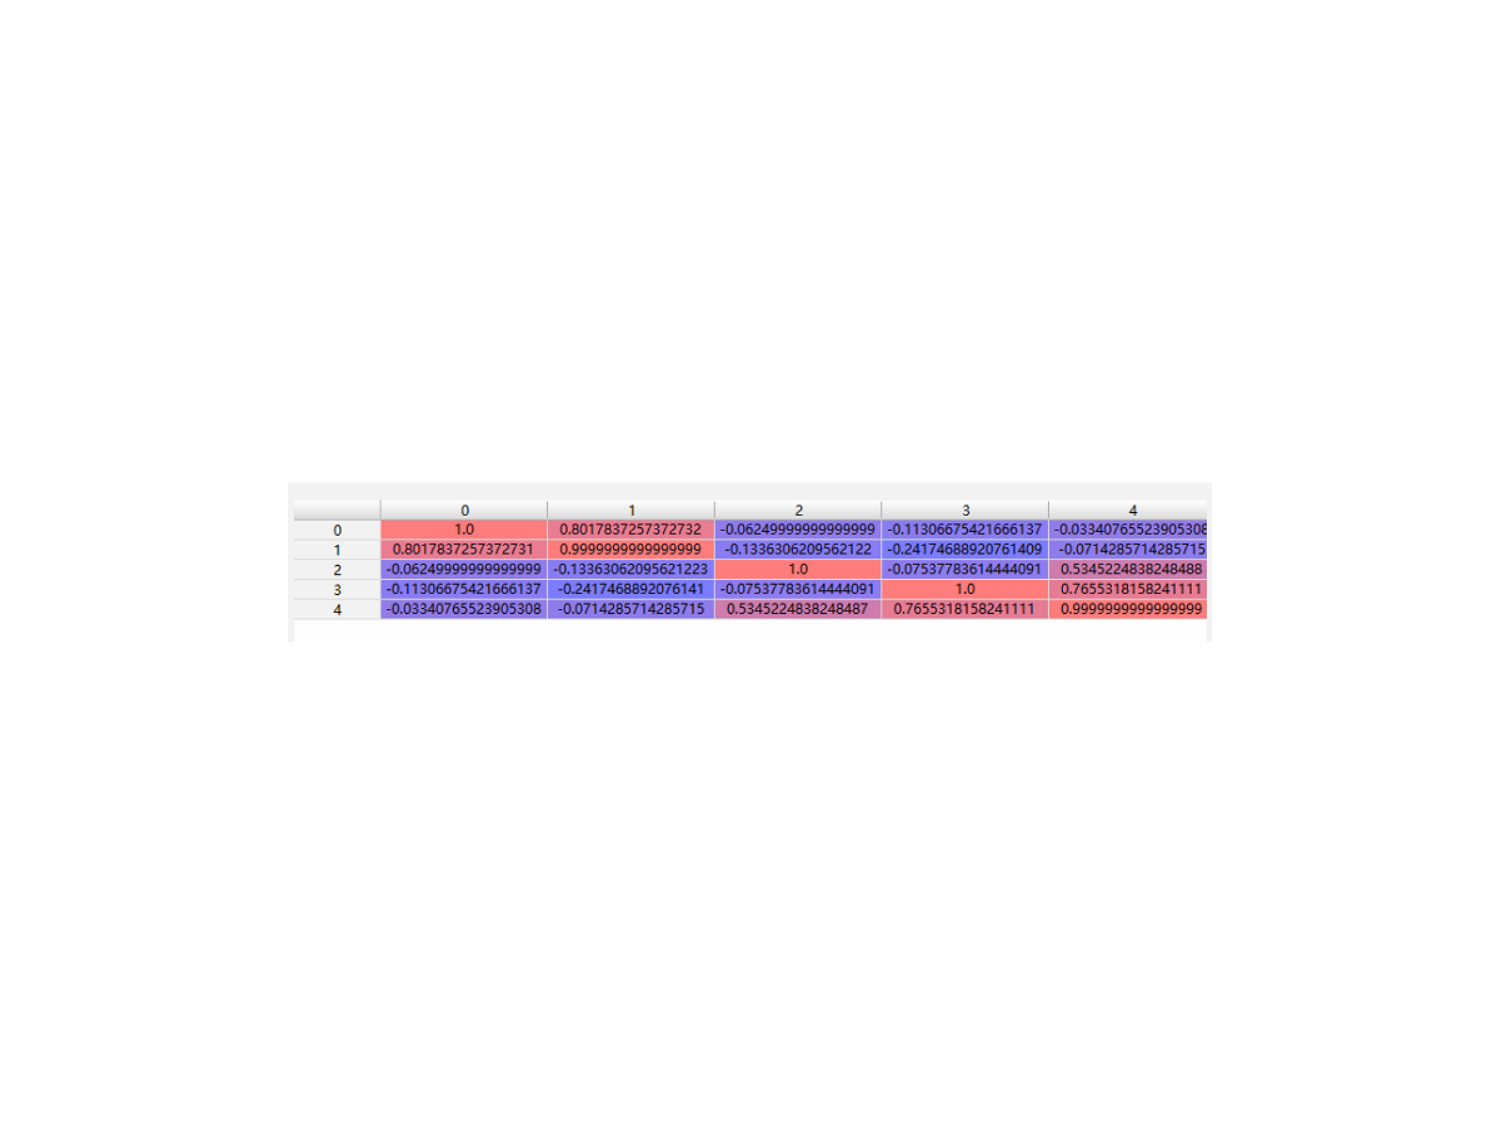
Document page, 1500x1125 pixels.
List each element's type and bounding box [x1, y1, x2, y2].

picture [287, 483, 1213, 642]
